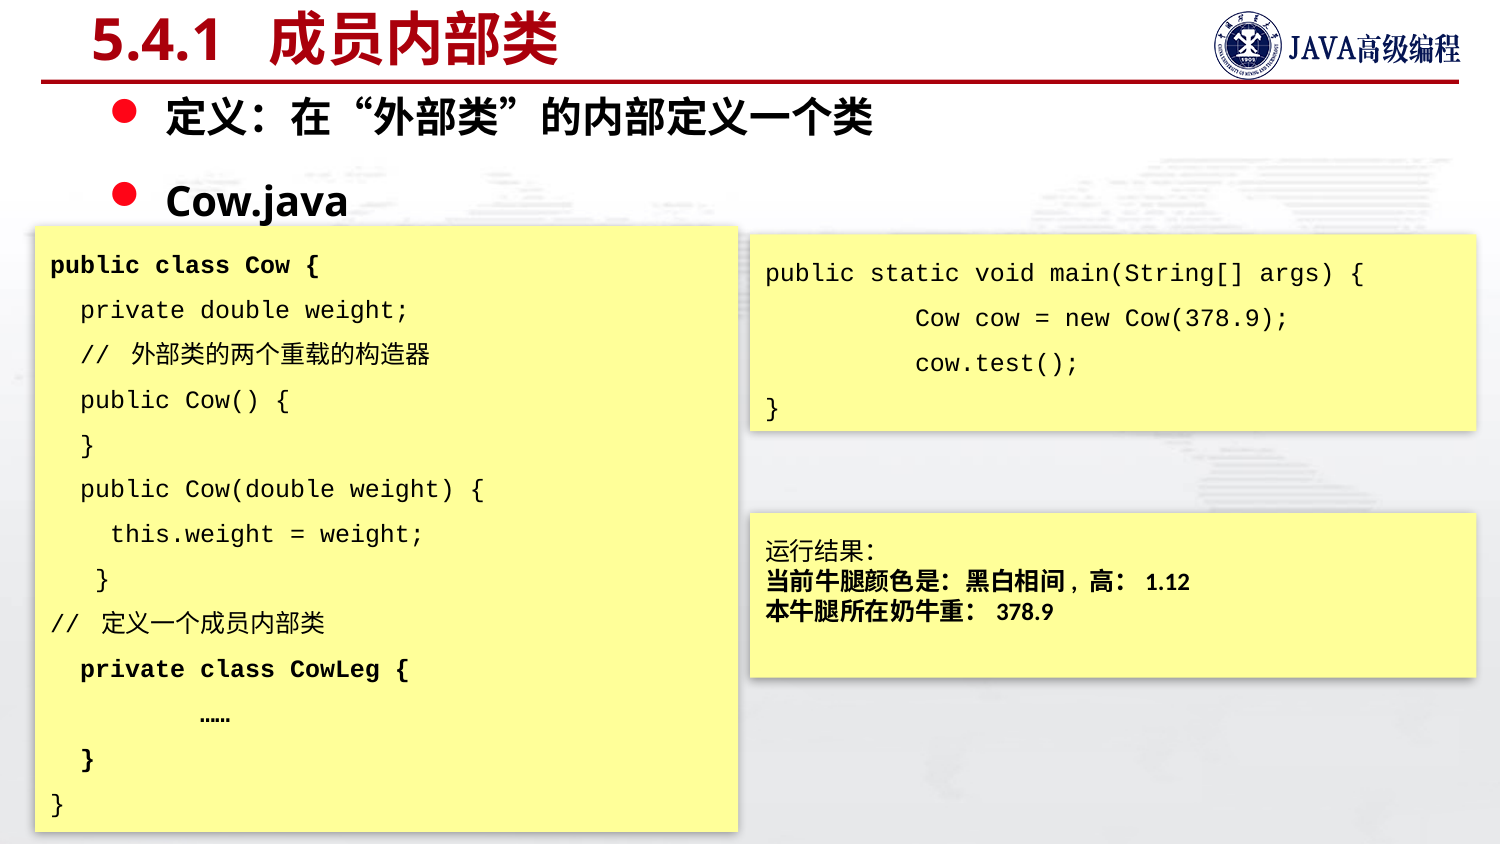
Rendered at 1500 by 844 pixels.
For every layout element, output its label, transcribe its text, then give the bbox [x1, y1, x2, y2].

picture [0, 0, 1500, 844]
list 定义：在“外部类”的内部定义一个类 Cow.java [93, 58, 1430, 223]
list public class Cow { private double weight; // 外部类的两个重载的构造器 public Cow() { } public Cow(double weight) { this.weight = weight; } // 定义一个成员内部类 private class CowLeg { …… } } [34, 225, 739, 833]
title 5.4.1 成员内部类 [76, 2, 873, 71]
text_box 运行结果： 当前牛腿颜色是：黑白相间, 高：1.12 本牛腿所在奶牛重：378.9 [750, 513, 1477, 678]
list public static void main(String[] args) { Cow cow = new Cow(378.9); cow.test(); } [749, 234, 1477, 432]
